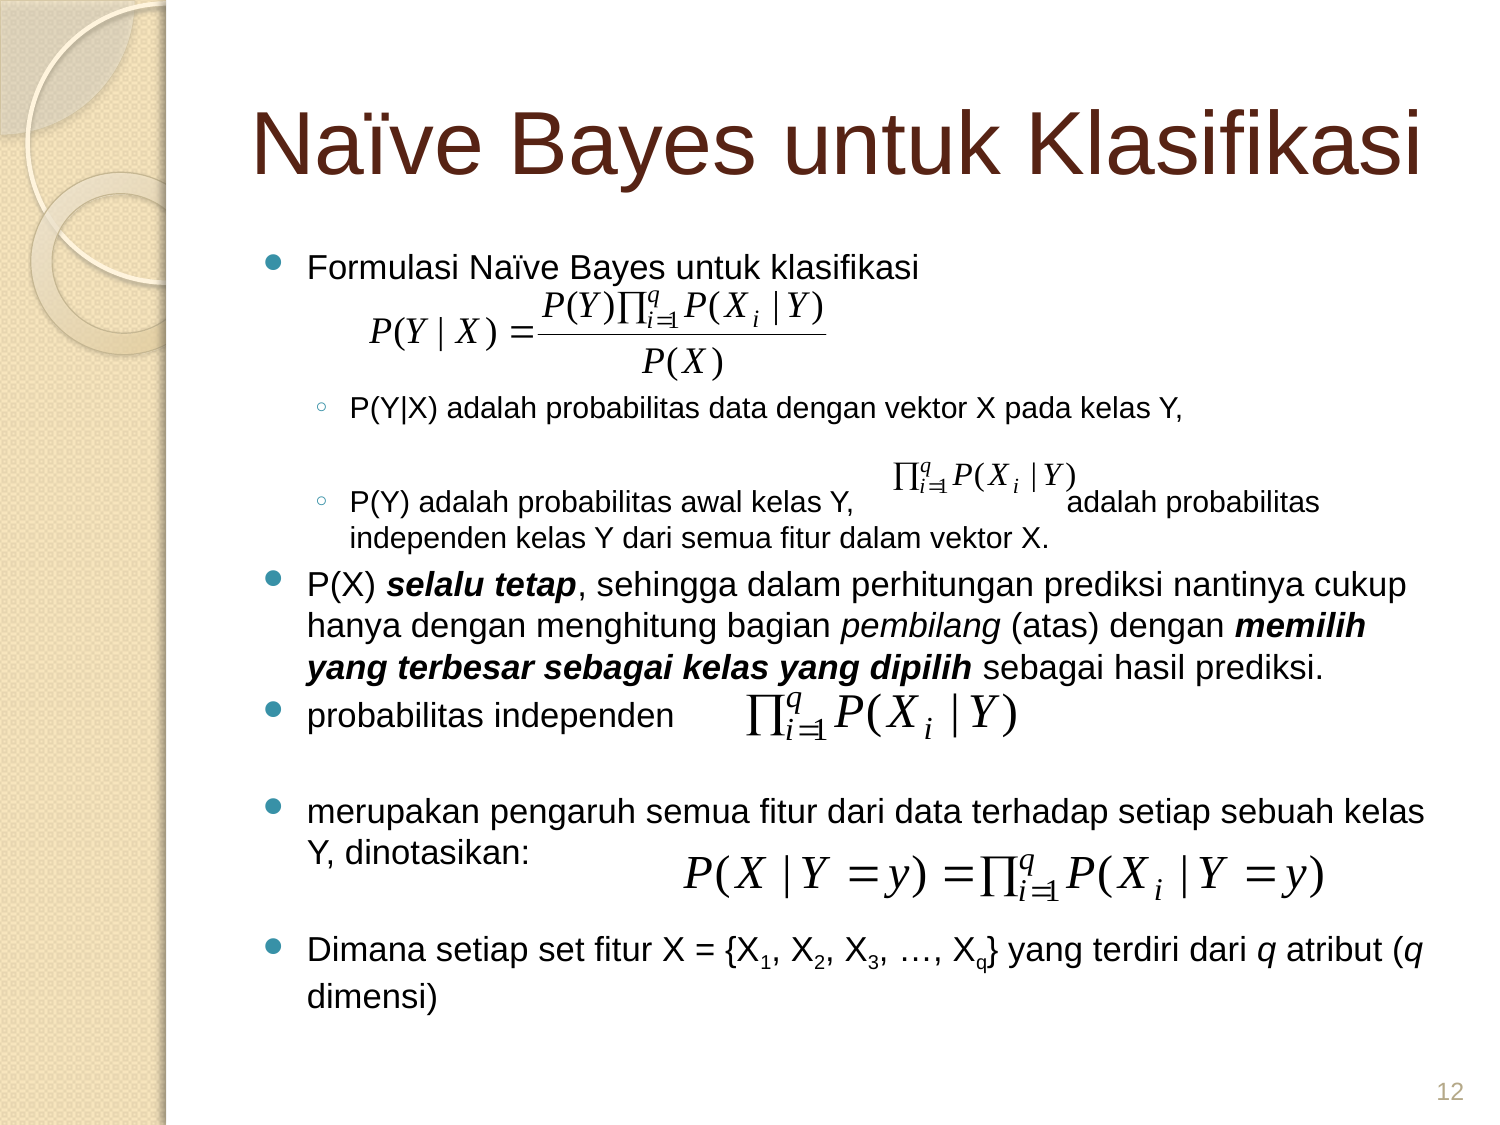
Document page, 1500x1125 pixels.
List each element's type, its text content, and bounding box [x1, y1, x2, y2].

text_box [887, 449, 1084, 502]
list Formulasi Naïve Bayes untuk klasifikasi P(Y|X) adalah probabilitas data dengan vektor X pada kelas Y, P(Y) adalah probabilitas awal kelas Y, adalah probabilitas independen kelas Y dari semua fitur dalam vektor X. P(X) selalu tetap, sehingga dalam perhitungan prediksi nantinya cukup hanya dengan menghitung bagian pembilang (atas) dengan memilih yang terbesar sebagai kelas yang dipilih sebagai hasil prediksi. probabilitas independen merupakan pengaruh semua fitur dari data terhadap setiap sebuah kelas Y, dinotasikan: Dimana setiap set fitur X = {X1, X2, X3, …, Xq} yang terdiri dari q atribut (q dimensi) [235, 237, 1466, 1025]
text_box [737, 674, 1029, 752]
slide_number 12 [1413, 1034, 1488, 1113]
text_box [674, 837, 1333, 913]
title Naïve Bayes untuk Klasifikasi [235, 45, 1466, 233]
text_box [362, 274, 834, 388]
